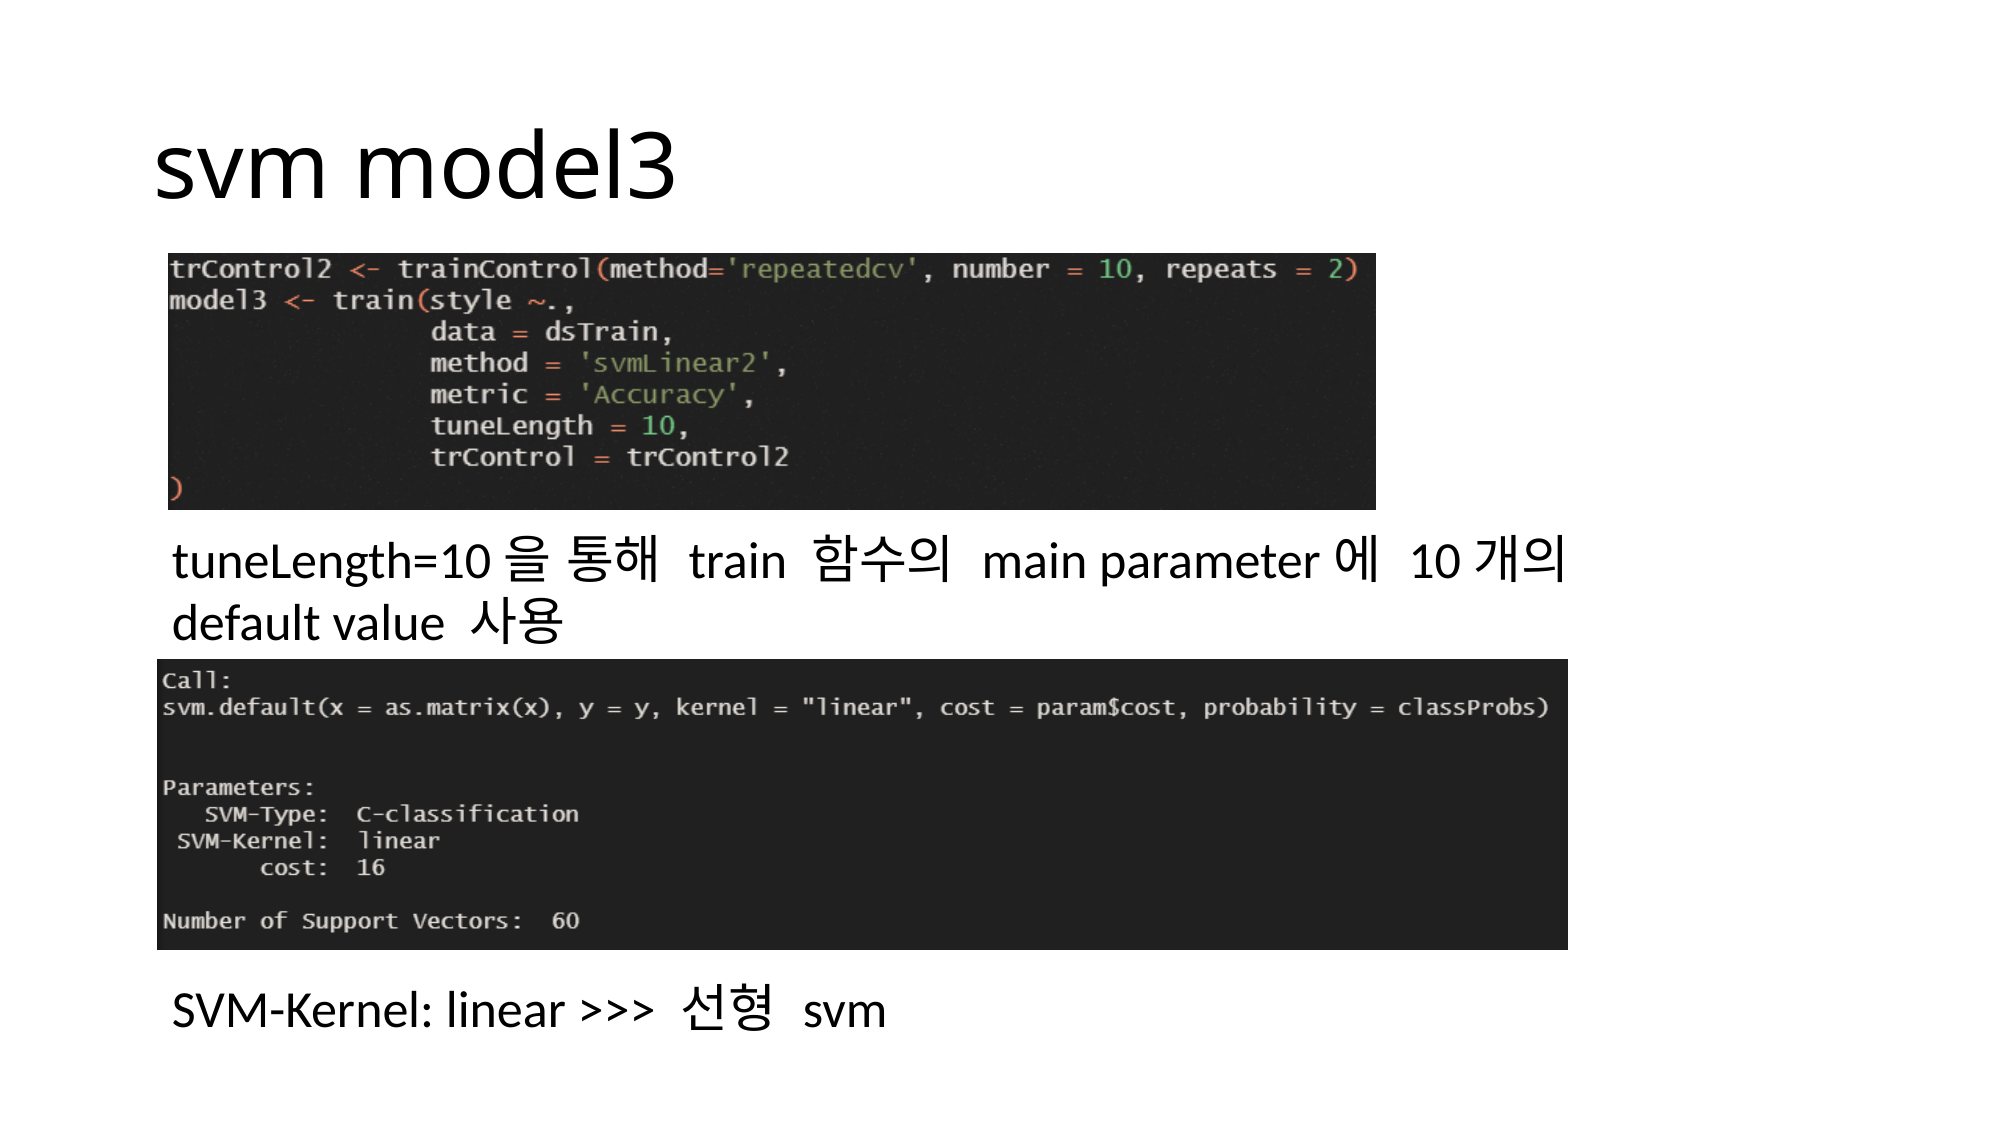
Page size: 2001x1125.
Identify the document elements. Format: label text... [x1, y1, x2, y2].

title svm model3 [138, 60, 1864, 278]
text_box SVM-Kernel: linear >>> 선형 svm [157, 967, 1806, 1046]
text_box tuneLength=10을 통해 train 함수의 main parameter에 10개의 default value 사용 [157, 518, 1694, 659]
picture [157, 659, 1568, 950]
picture [167, 253, 1376, 510]
